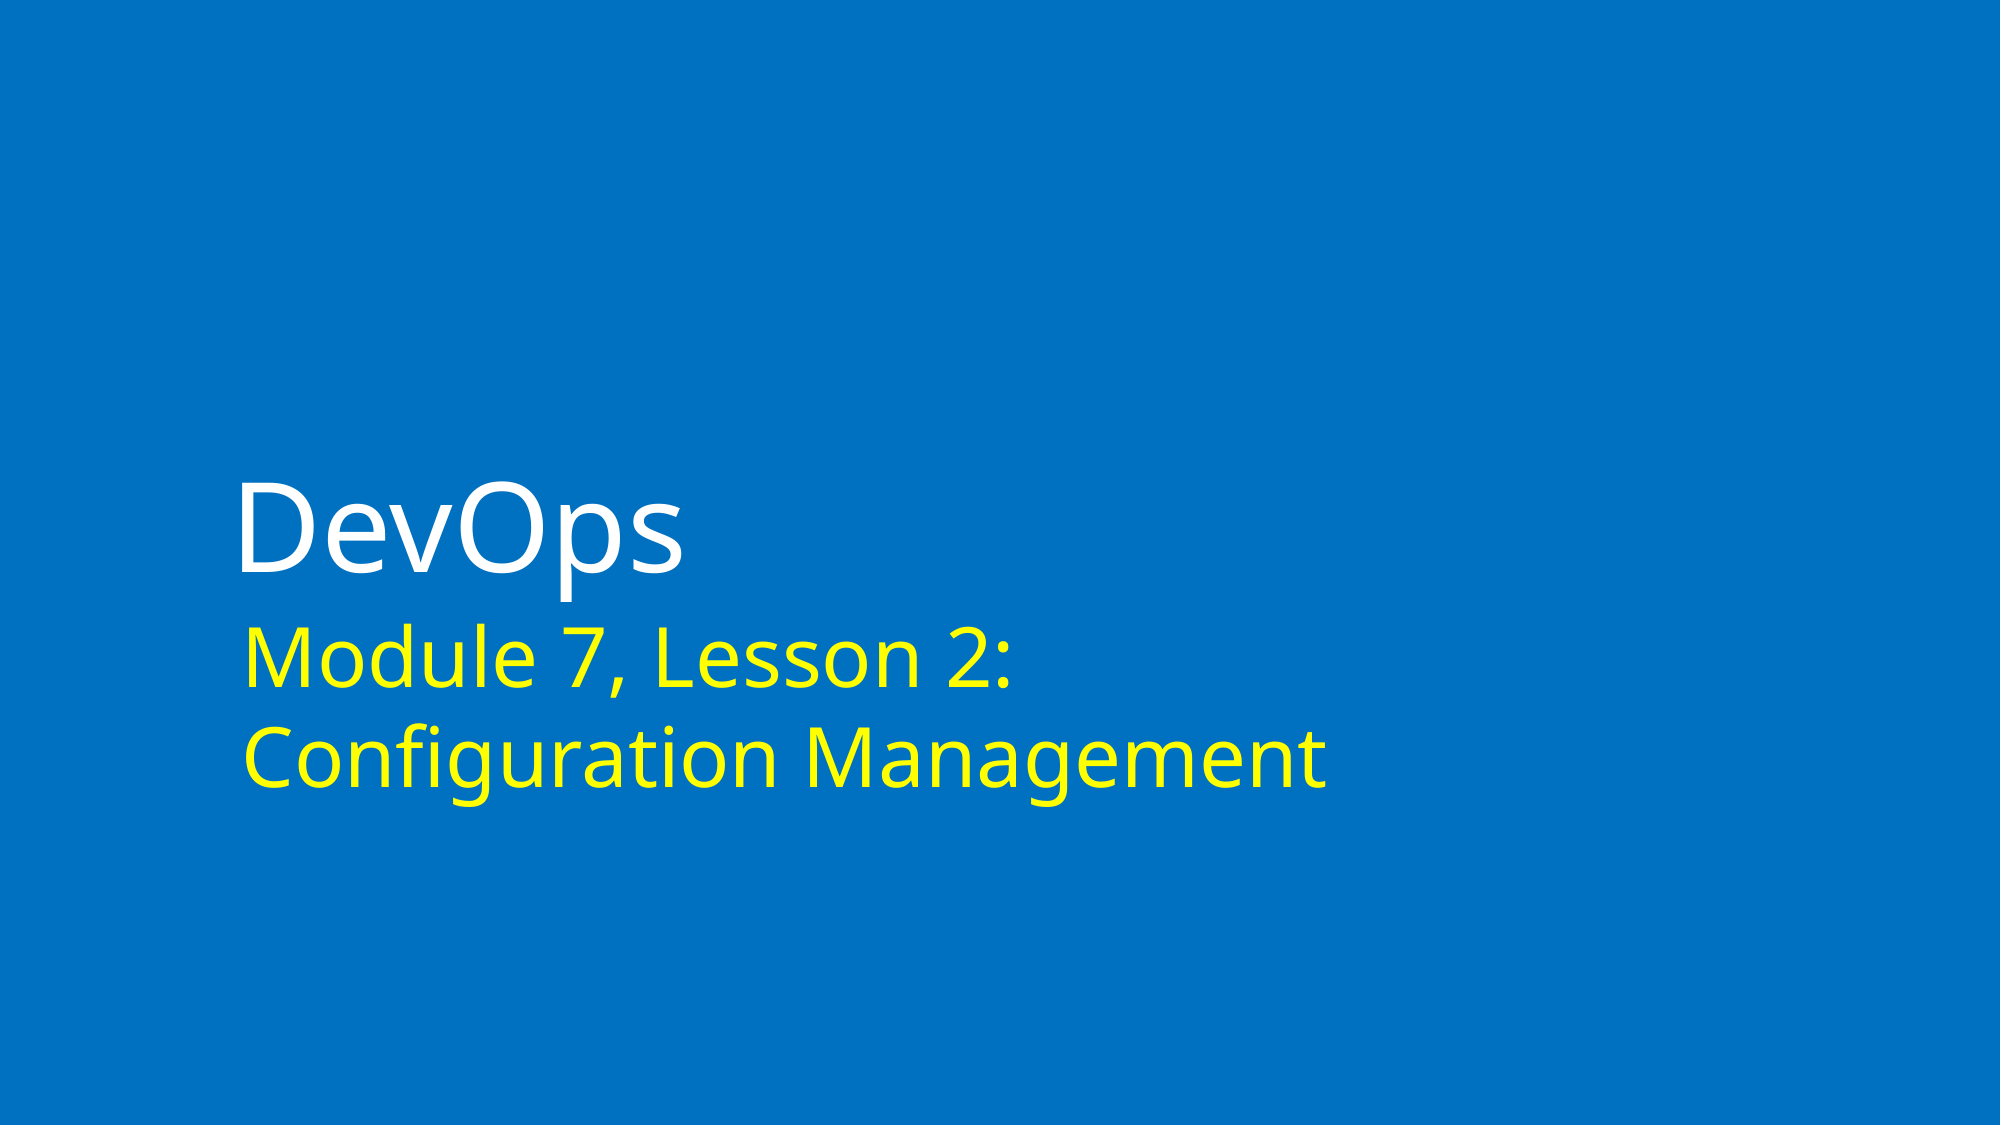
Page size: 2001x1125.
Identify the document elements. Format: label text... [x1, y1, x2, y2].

text_box Module 7, Lesson 2: Configuration Management [227, 596, 1835, 812]
title DevOps [215, 152, 1801, 607]
